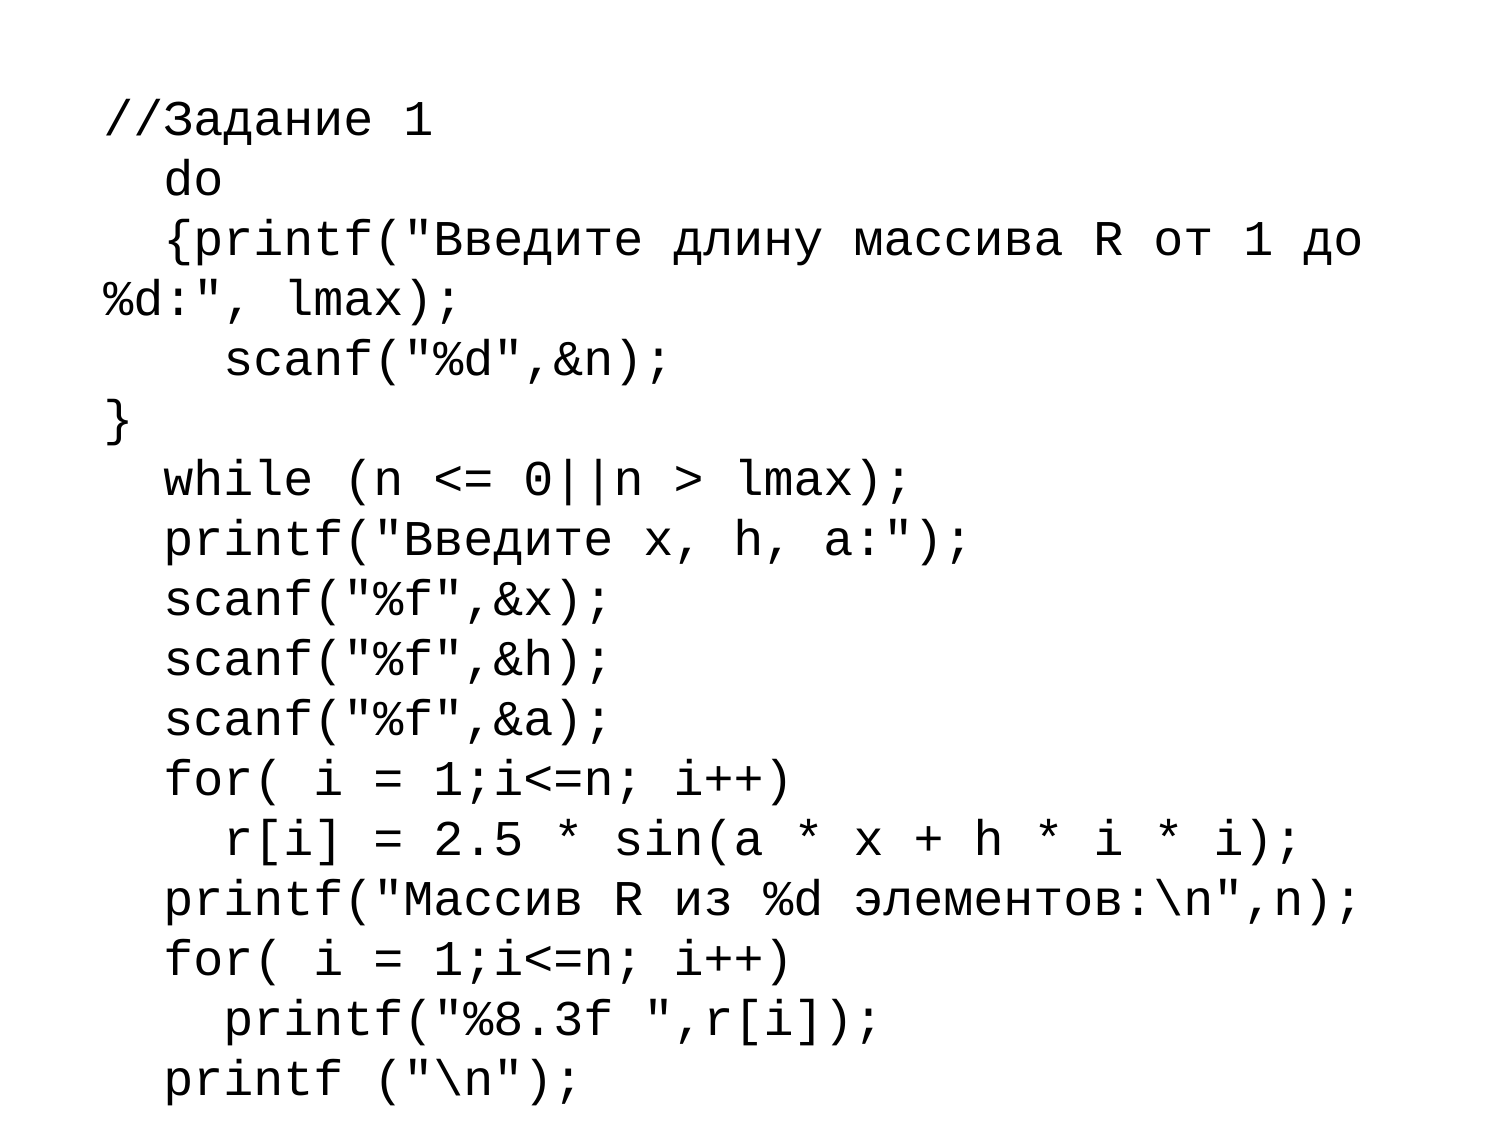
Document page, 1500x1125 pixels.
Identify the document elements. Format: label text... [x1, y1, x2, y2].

text_box //Задание 1 do {printf("Введите длину массива R от 1 до %d:", lmax); scanf("%d",&n); } while (n <= 0||n > lmax); printf("Введите x, h, a:"); scanf("%f",&x); scanf("%f",&h); scanf("%f",&a); for( i = 1;i<=n; i++) r[i] = 2.5 * sin(a * x + h * i * i); printf("Массив R из %d элементов:\n",n); for( i = 1;i<=n; i++) printf("%8.3f ",r[i]); printf ("\n"); [88, 78, 1500, 1125]
